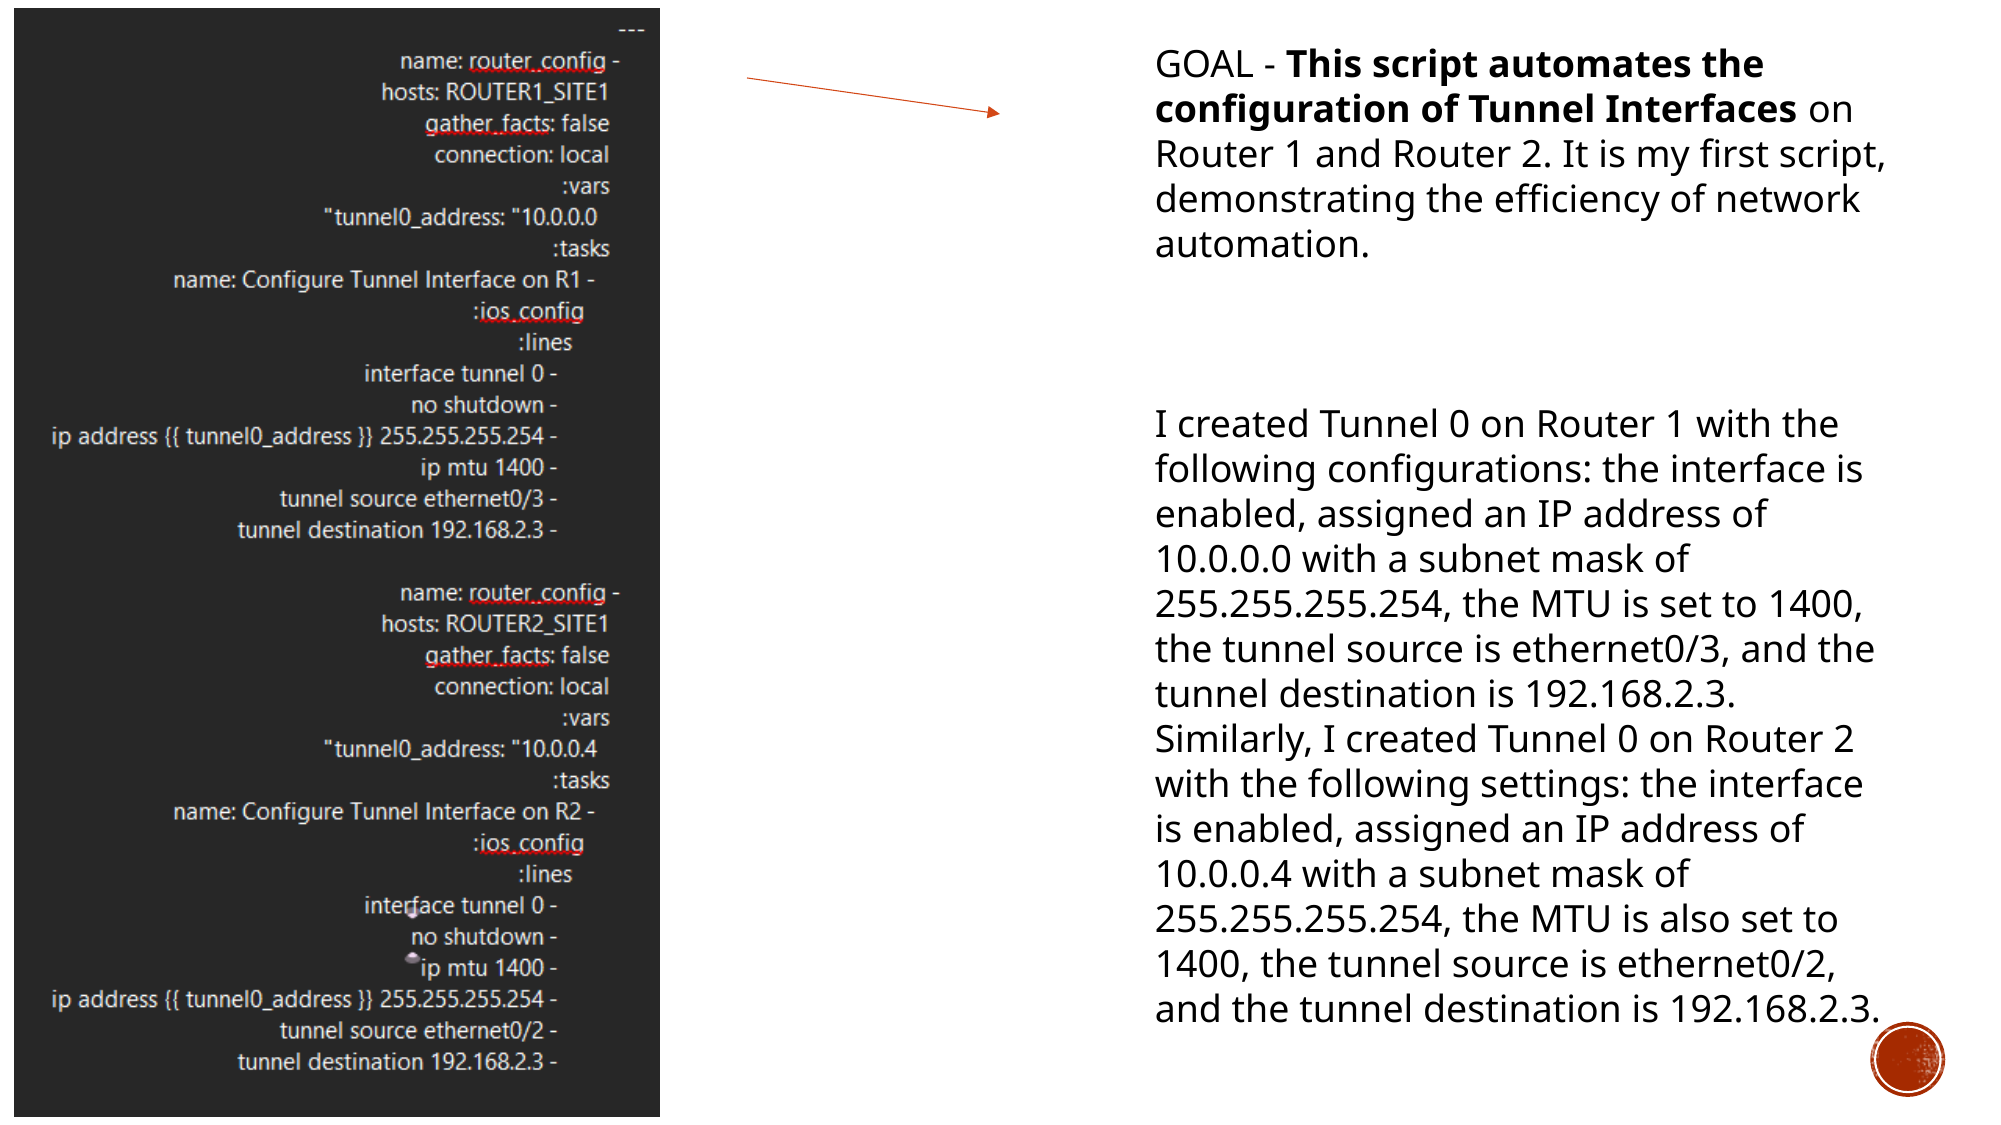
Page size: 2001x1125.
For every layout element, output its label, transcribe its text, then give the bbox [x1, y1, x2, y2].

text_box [749, 80, 998, 112]
text_box GOAL - This script automates the configuration of Tunnel Interfaces on Router 1 and Router 2. It is my first script, demonstrating the efficiency of network automation. I created Tunnel 0 on Router 1 with the following configurations: the interface is enabled, assigned an IP address of 10.0.0.0 with a subnet mask of 255.255.255.254, the MTU is set to 1400, the tunnel source is ethernet0/3, and the tunnel destination is 192.168.2.3. Similarly, I created Tunnel 0 on Router 2 with the following settings: the interface is enabled, assigned an IP address of 10.0.0.4 with a subnet mask of 255.255.255.254, the MTU is also set to 1400, the tunnel source is ethernet0/2, and the tunnel destination is 192.168.2.3. [1140, 32, 1913, 1038]
picture [14, 8, 660, 1117]
